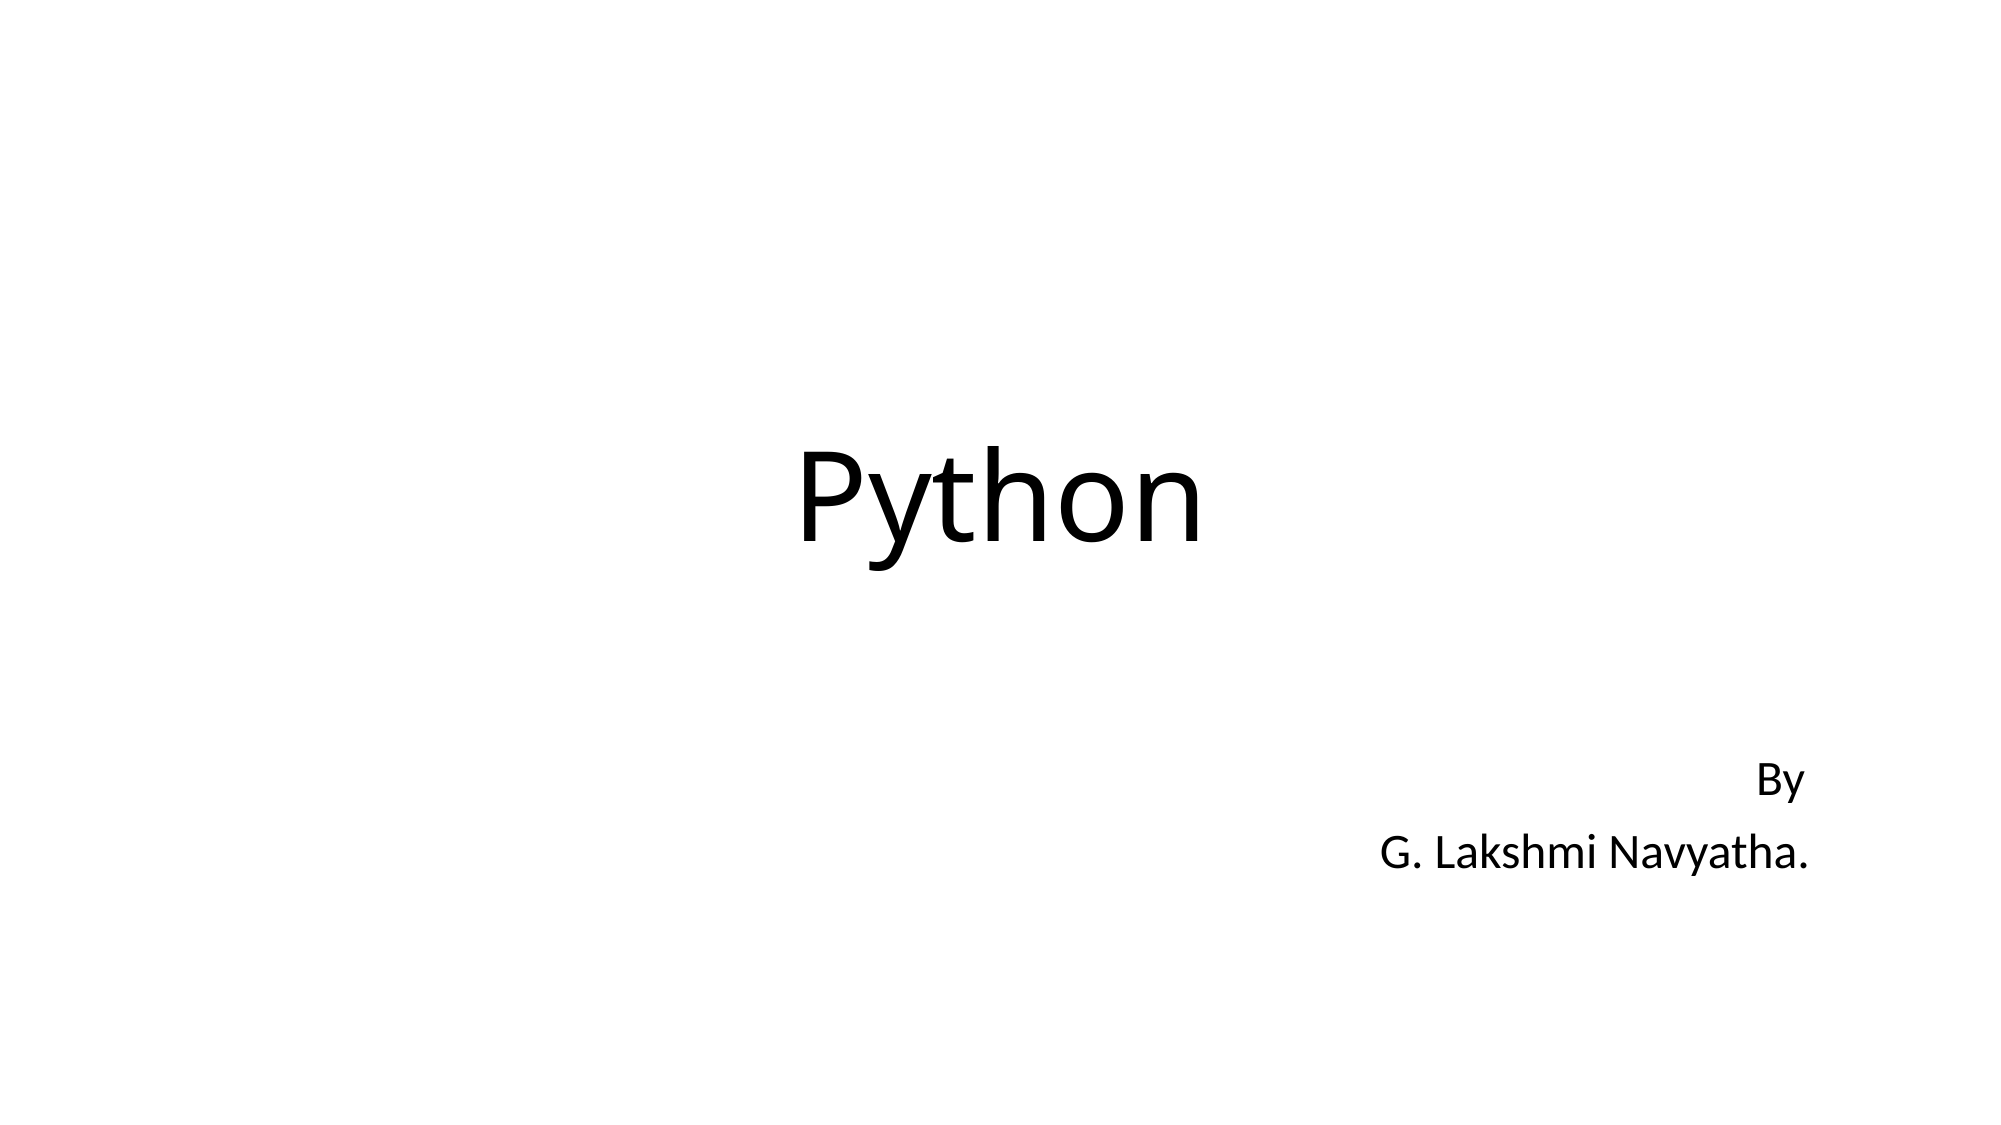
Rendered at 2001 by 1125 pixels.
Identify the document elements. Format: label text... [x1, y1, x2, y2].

subtitle By G. Lakshmi Navyatha. [0, 590, 2000, 1018]
title Python [249, 184, 1750, 576]
